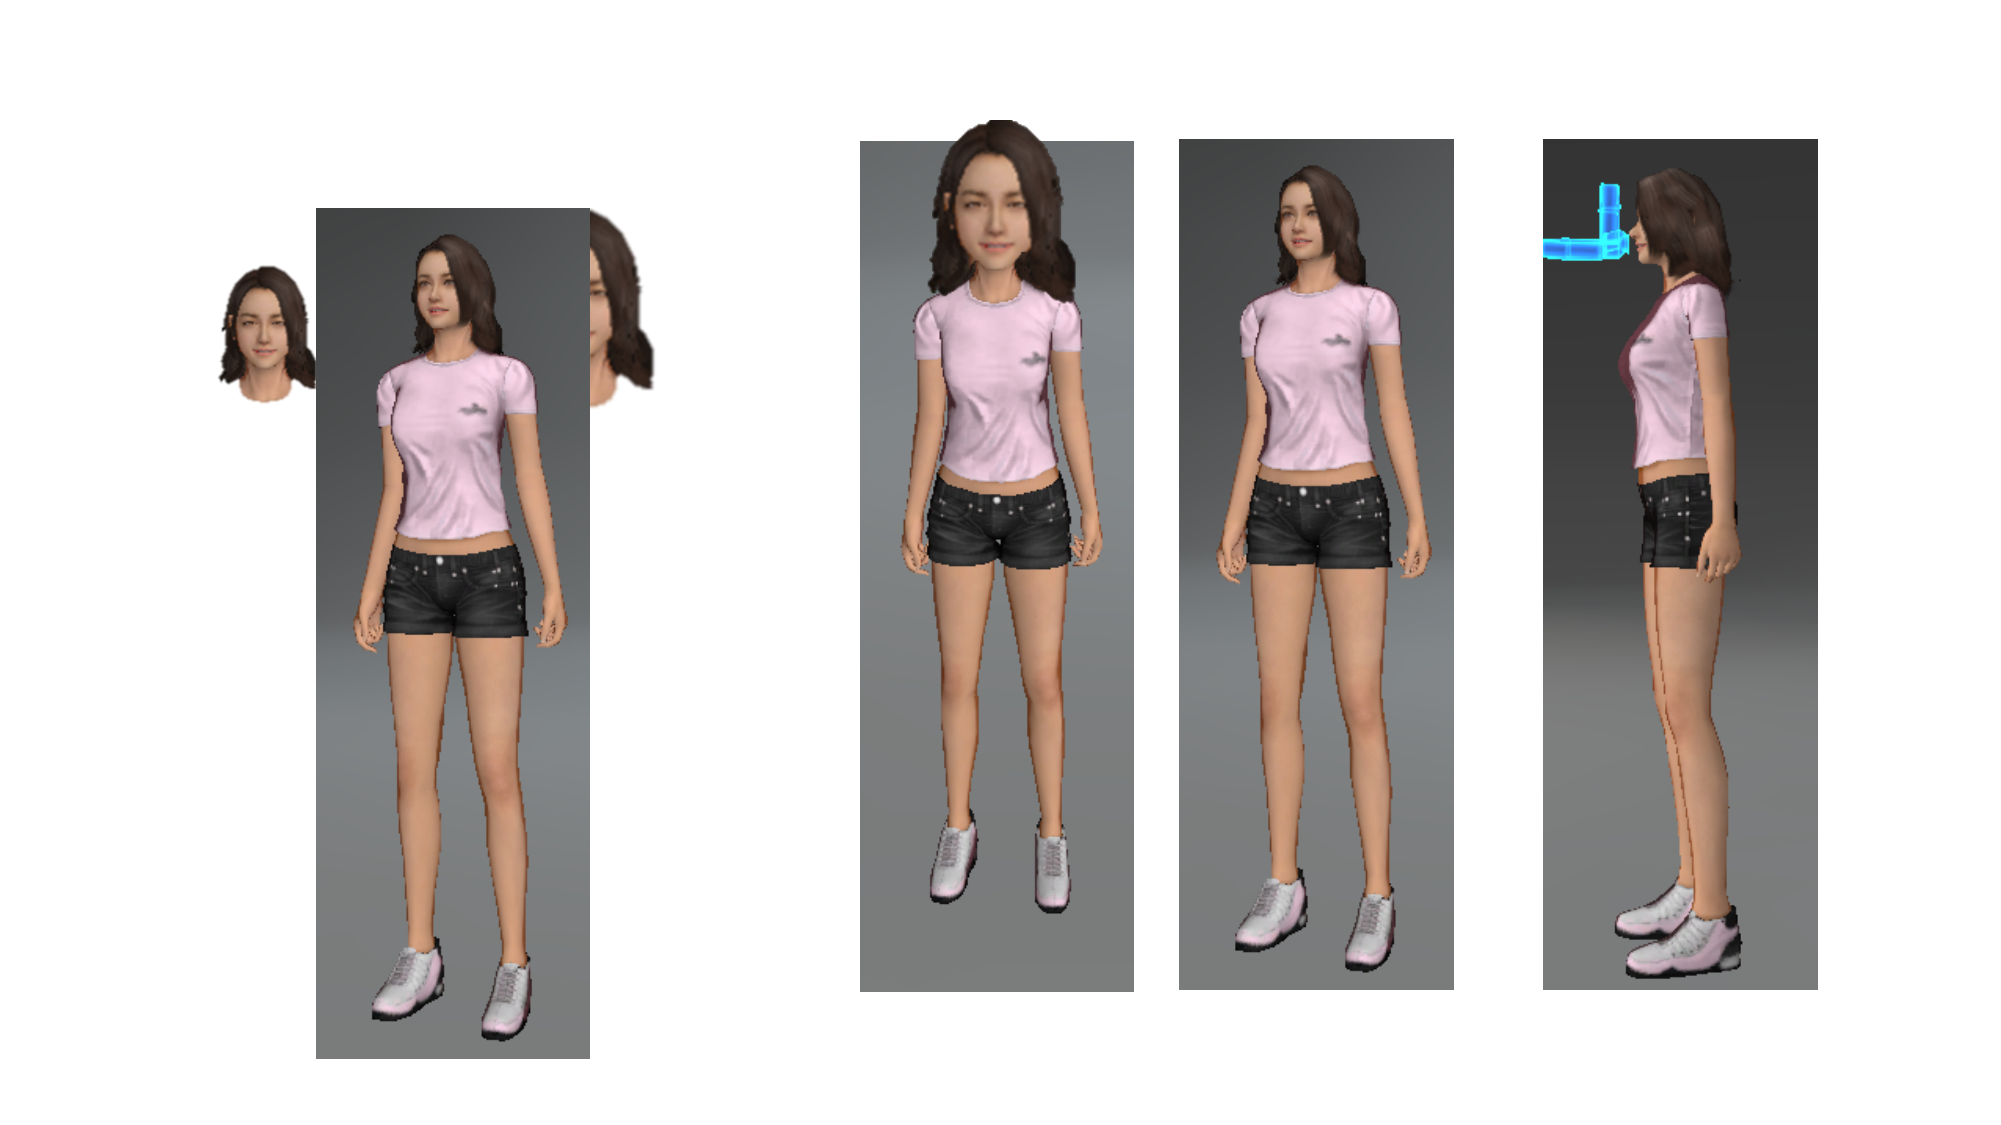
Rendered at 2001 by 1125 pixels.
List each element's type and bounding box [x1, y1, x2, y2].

picture [206, 208, 667, 1059]
picture [1543, 139, 1818, 990]
picture [860, 120, 1134, 992]
picture [1179, 139, 1454, 990]
